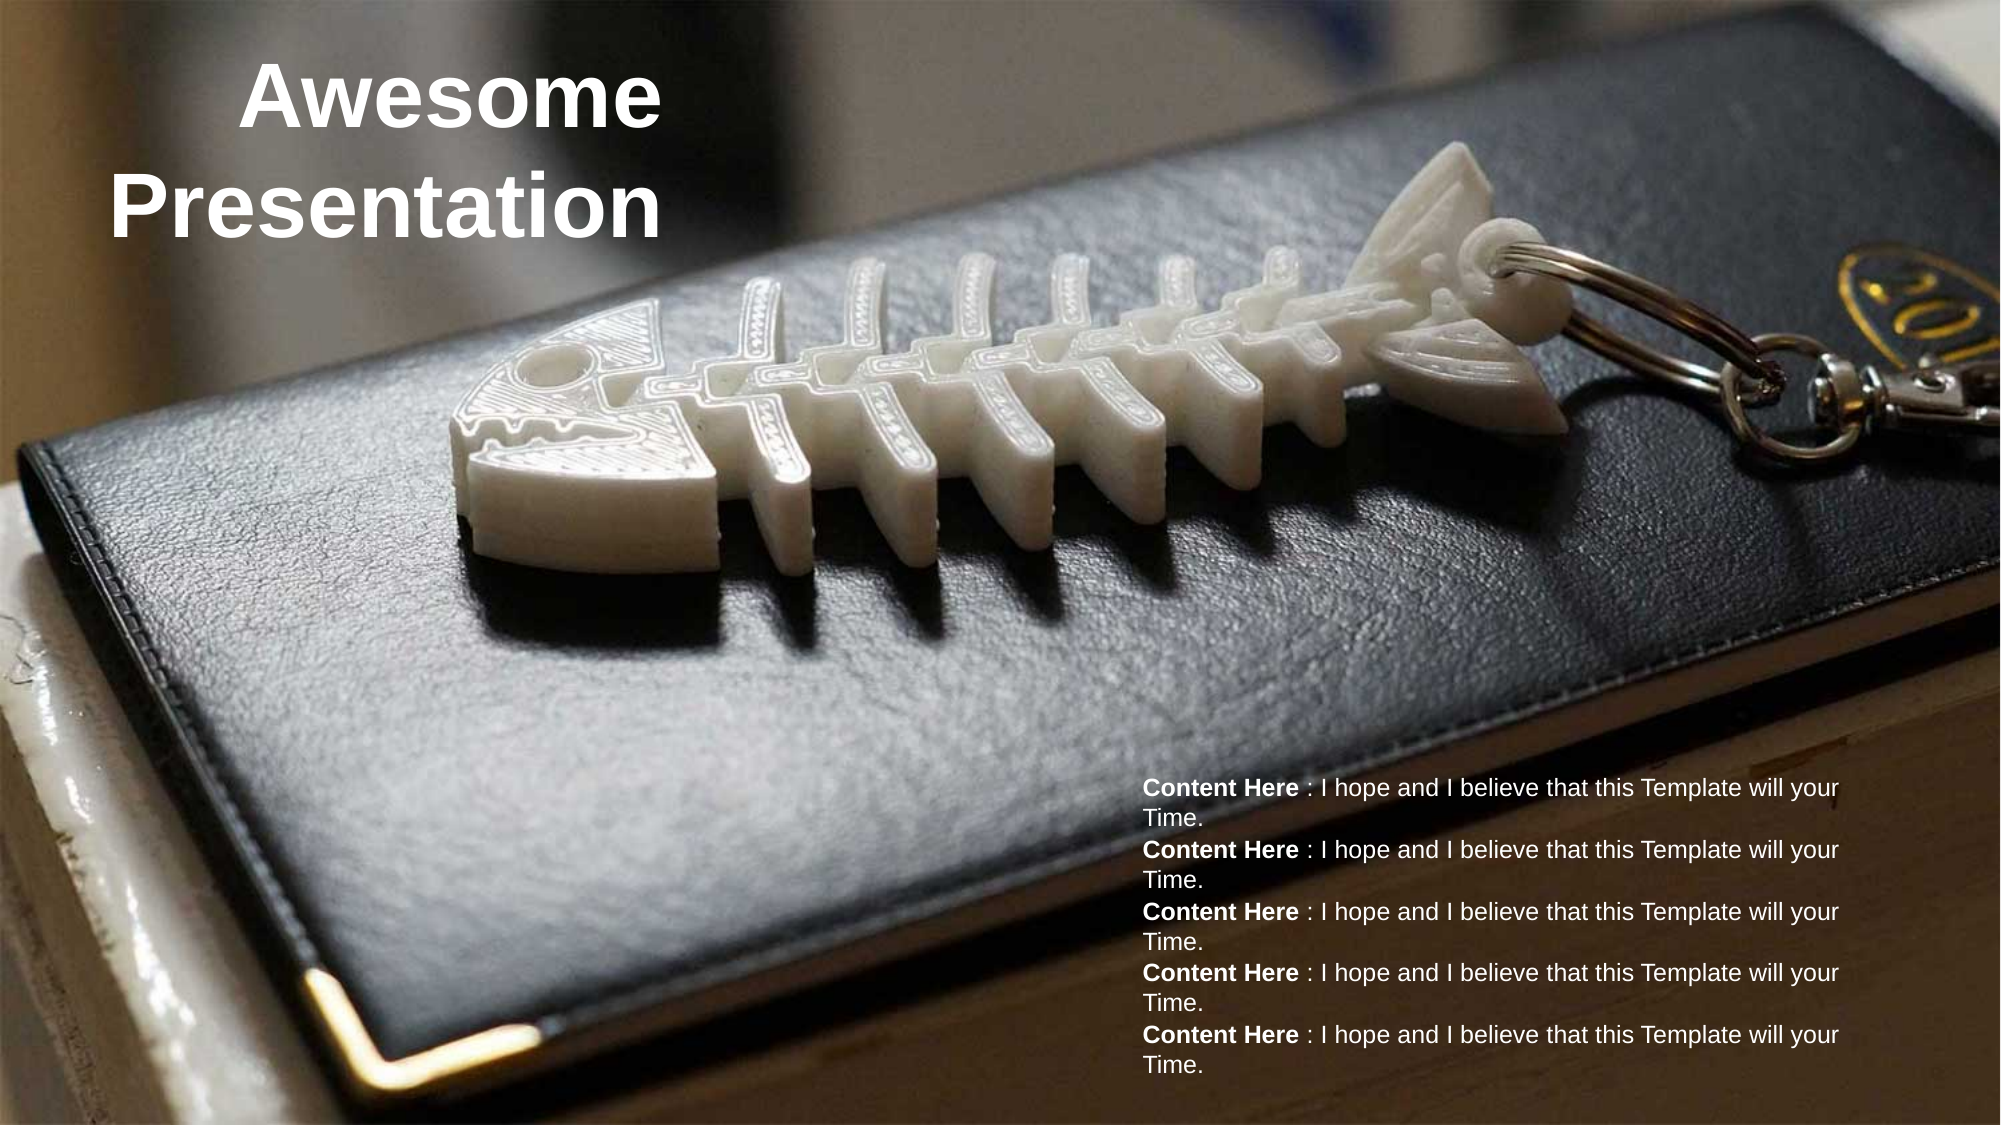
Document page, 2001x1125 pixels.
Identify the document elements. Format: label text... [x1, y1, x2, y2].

text_box Content Here : I hope and I believe that this Template will your Time. [1127, 825, 1921, 901]
text_box Awesome Presentation [0, 27, 679, 263]
picture [0, 0, 2001, 1125]
text_box Content Here : I hope and I believe that this Template will your Time. [1127, 901, 1921, 949]
text_box Content Here : I hope and I believe that this Template will your Time. [1127, 1011, 1921, 1086]
text_box Content Here : I hope and I believe that this Template will your Time. [1127, 949, 1921, 1011]
text_box Content Here : I hope and I believe that this Template will your Time. [1127, 763, 1921, 825]
